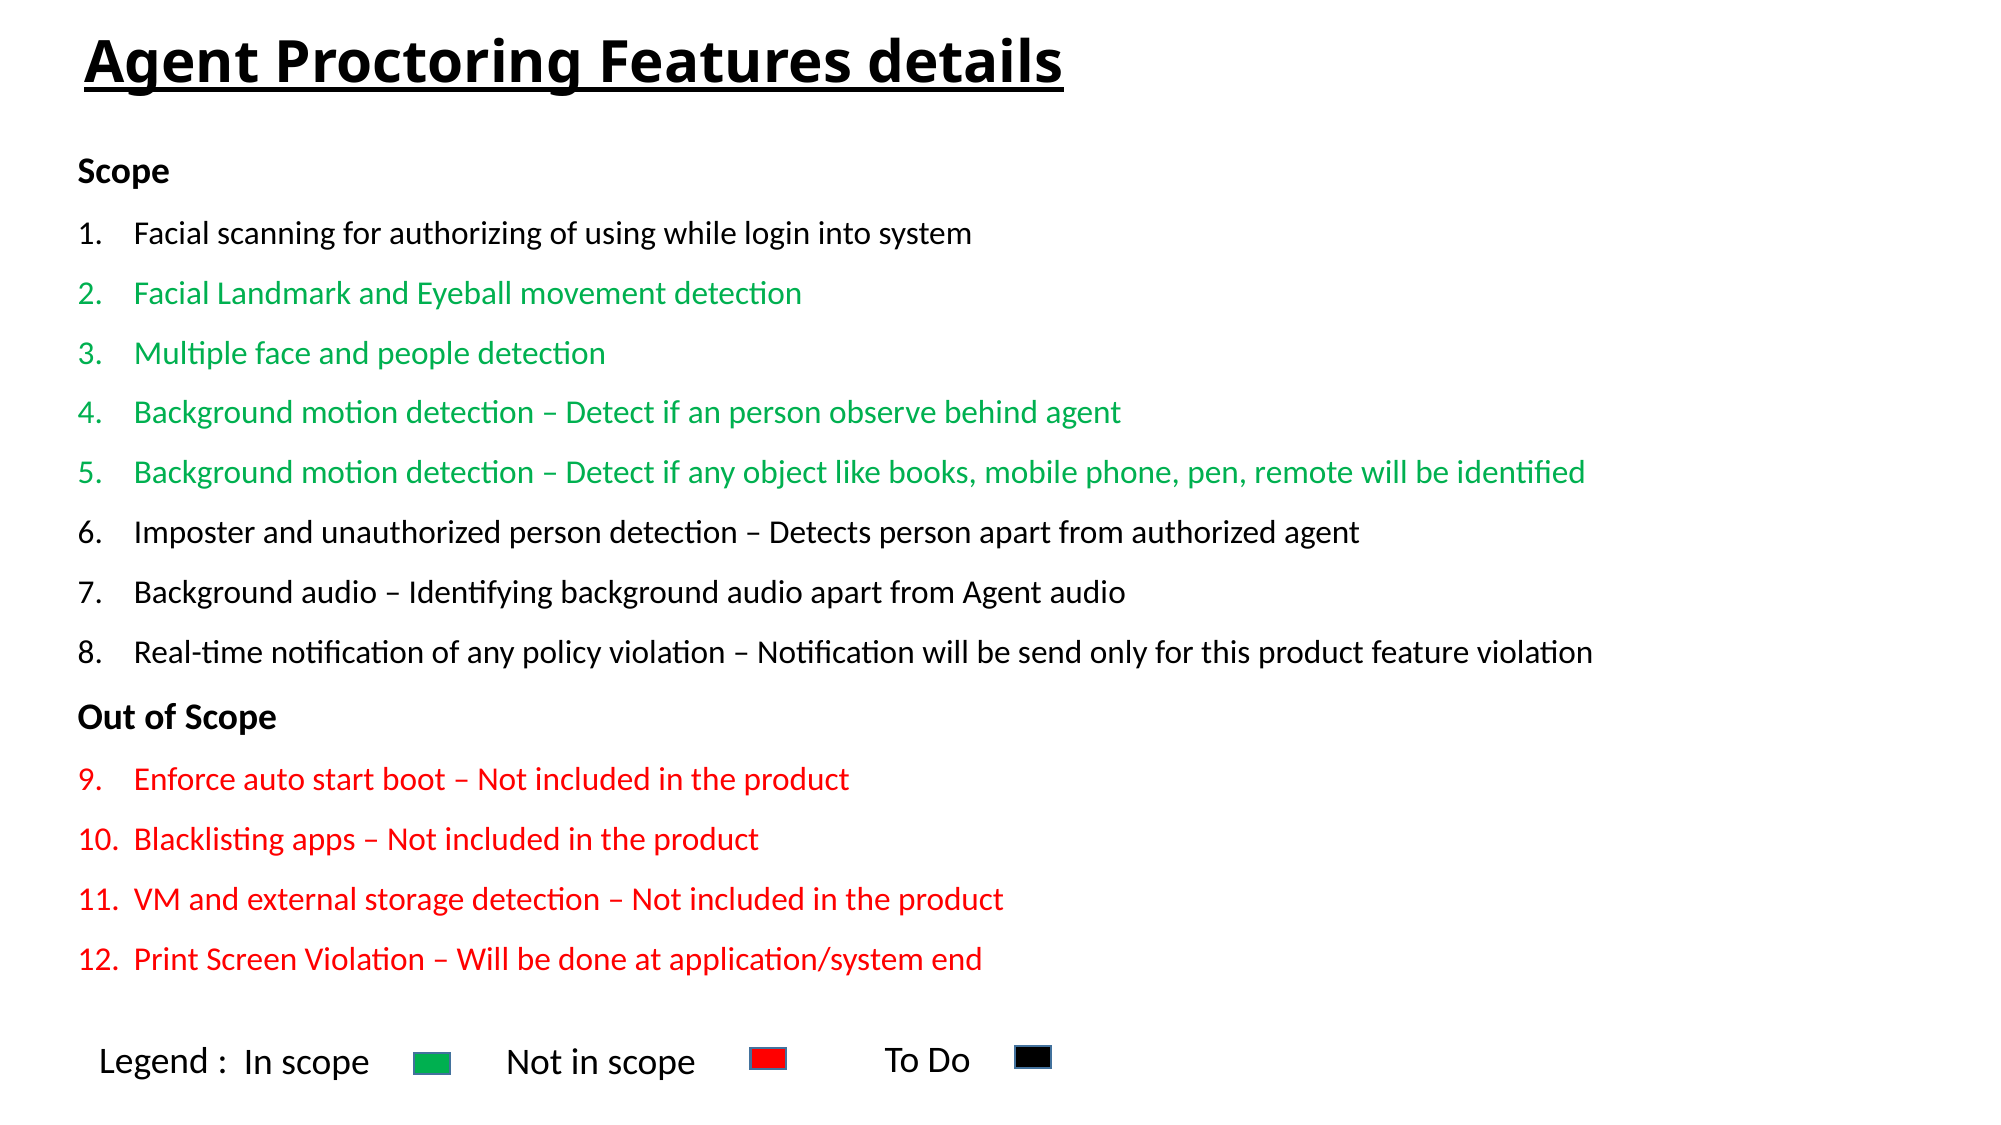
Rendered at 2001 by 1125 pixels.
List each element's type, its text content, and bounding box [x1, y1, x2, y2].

text_box To Do [869, 1027, 1031, 1088]
title Agent Proctoring Features details [69, 28, 1795, 100]
text_box [1031, 1045, 1052, 1069]
text_box Scope Facial scanning for authorizing of using while login into system Facial Landmark and Eyeball movement detection Multiple face and people detection Background motion detection – Detect if an person observe behind agent Background motion detection – Detect if any object like books, mobile phone, pen, remote will be identified Imposter and unauthorized person detection – Detects person apart from authorized agent Background audio – Identifying background audio apart from Agent audio Real-time notification of any policy violation – Notification will be send only for this product feature violation Out of Scope Enforce auto start boot – Not included in the product Blacklisting apps – Not included in the product VM and external storage detection – Not included in the product Print Screen Violation – Will be done at application/system end [62, 116, 1826, 985]
text_box [413, 1052, 451, 1075]
text_box Legend : [84, 1028, 1756, 1089]
text_box [749, 1047, 787, 1070]
